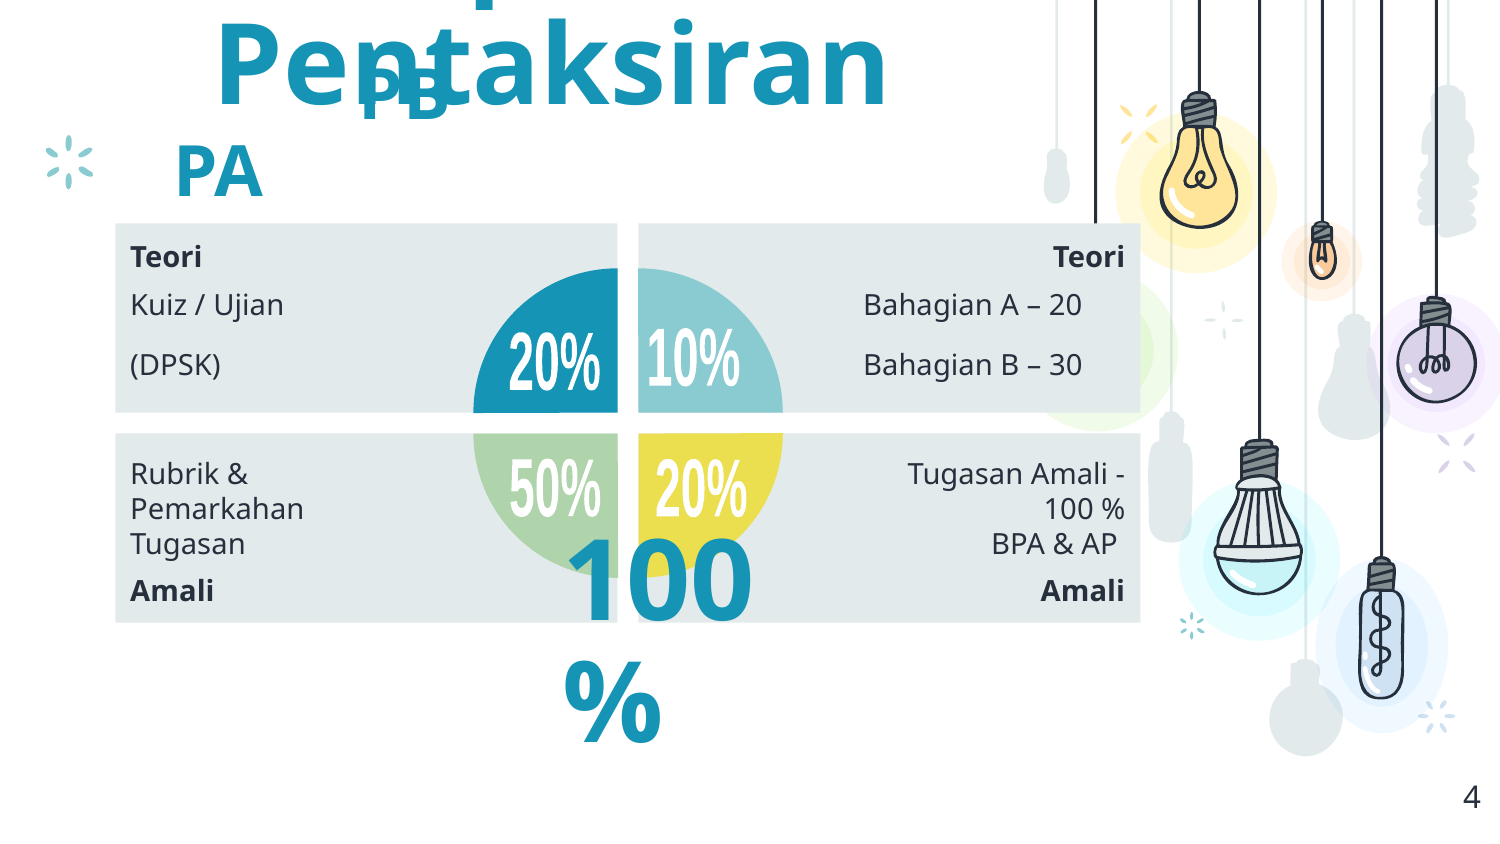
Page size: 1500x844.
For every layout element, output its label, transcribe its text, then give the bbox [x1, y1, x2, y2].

text_box [638, 268, 783, 413]
text_box 100% [562, 689, 827, 767]
slide_number 4 [1426, 766, 1482, 832]
text_box [473, 268, 618, 414]
text_box Teori Kuiz / Ujian (DPSK) [115, 223, 618, 413]
text_box PB PA [174, 134, 1103, 212]
text_box Teori Bahagian A – 20 Bahagian B – 30 [638, 223, 1141, 413]
text_box Rubrik & Pemarkahan Tugasan Amali [115, 433, 618, 623]
title Komponen Pentaksiran [212, 51, 1142, 130]
text_box [473, 433, 619, 578]
text_box Tugasan Amali - 100 % BPA & AP Amali [638, 433, 1141, 623]
text_box [638, 433, 783, 578]
